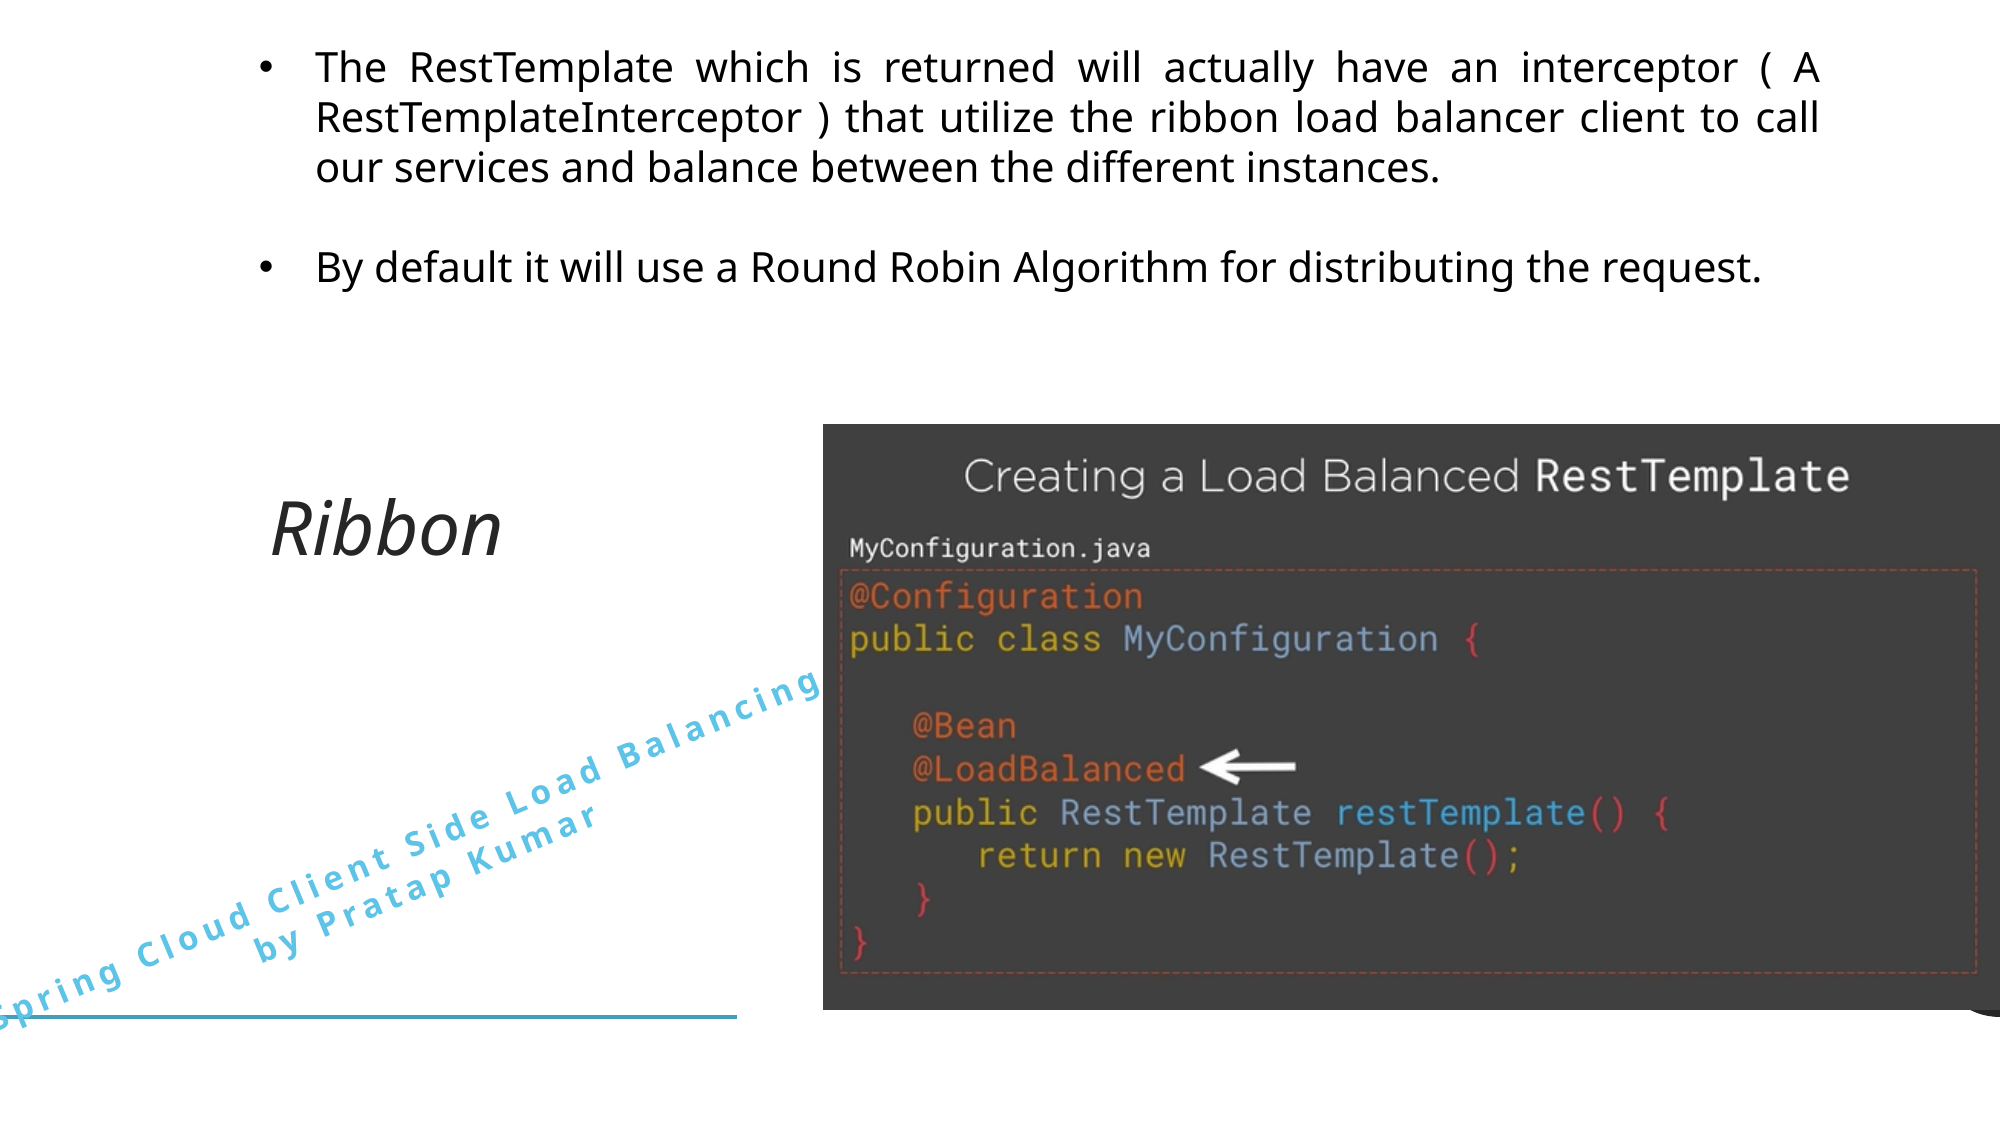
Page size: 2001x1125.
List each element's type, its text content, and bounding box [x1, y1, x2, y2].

picture [823, 424, 2000, 1010]
title Ribbon [22, 303, 752, 580]
text_box The RestTemplate which is returned will actually have an interceptor ( A RestTemplateInterceptor ) that utilize the ribbon load balancer client to call our services and balance between the different instances. By default it will use a Round Robin Algorithm for distributing the request. [243, 33, 1836, 299]
